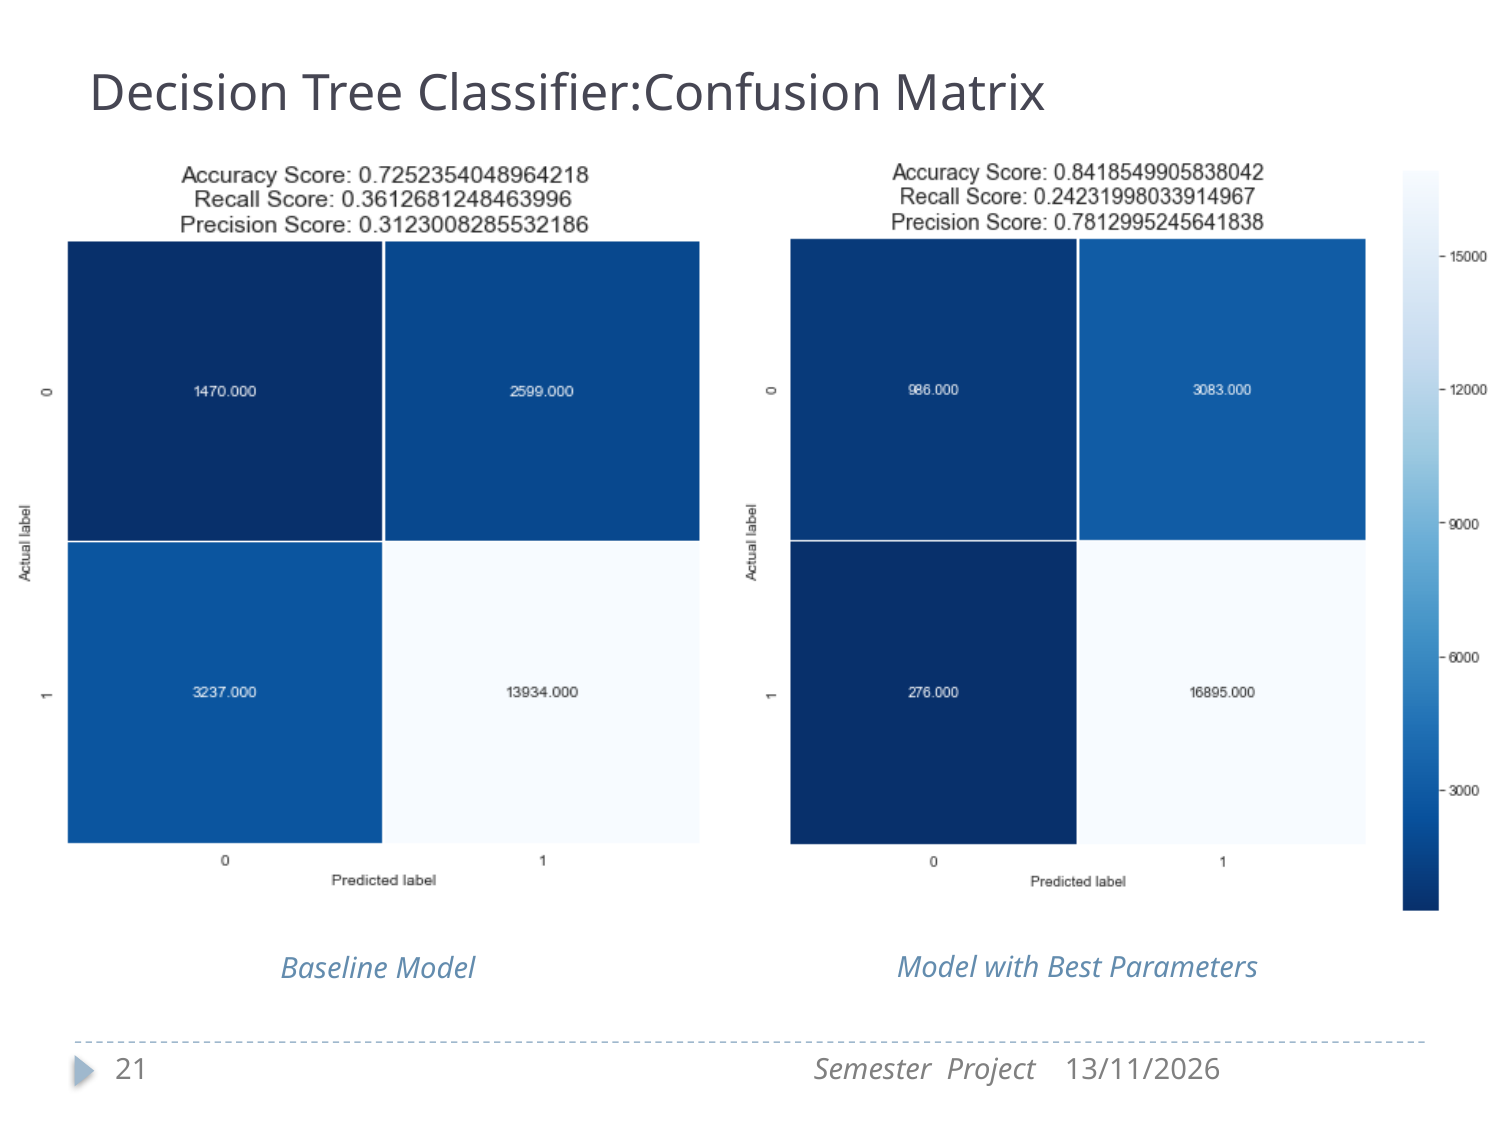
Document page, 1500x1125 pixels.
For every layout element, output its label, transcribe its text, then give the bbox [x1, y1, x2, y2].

footer Semester Project [475, 1042, 1051, 1103]
text_box Model with Best Parameters [776, 941, 1379, 992]
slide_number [1051, 1042, 1426, 1103]
slide_number 21 [100, 1042, 426, 1103]
title Decision Tree Classifier:Confusion Matrix [75, 24, 1425, 159]
picture [5, 159, 1498, 918]
text_box Baseline Model [76, 941, 680, 992]
